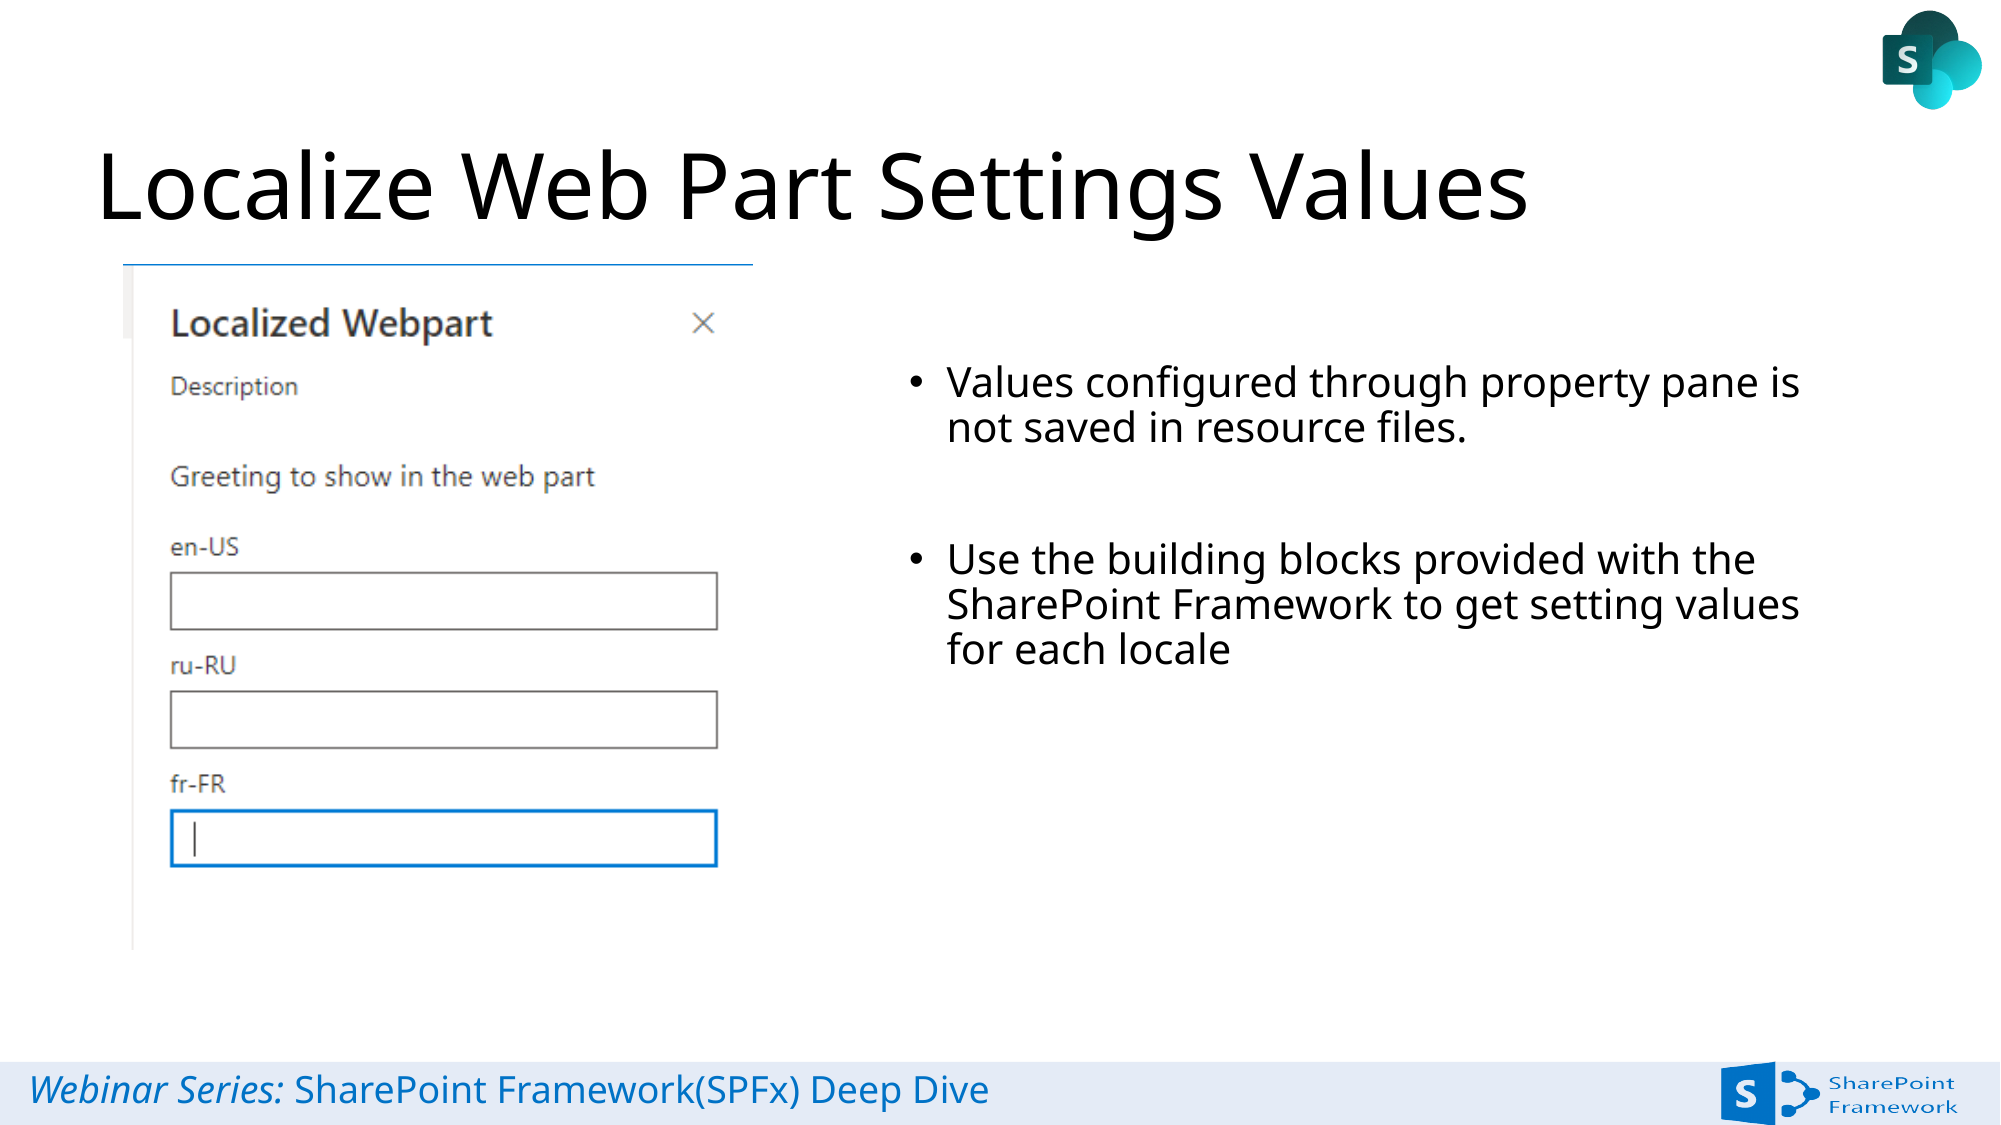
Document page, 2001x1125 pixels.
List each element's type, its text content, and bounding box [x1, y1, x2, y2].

list Values configured through property pane is not saved in resource files. Use the building blocks provided with the SharePoint Framework to get setting values for each locale [894, 353, 1877, 719]
title Localize Web Part Settings Values [80, 47, 1806, 265]
picture [1881, 9, 1984, 111]
picture [123, 264, 753, 950]
picture [0, 1057, 2000, 1125]
